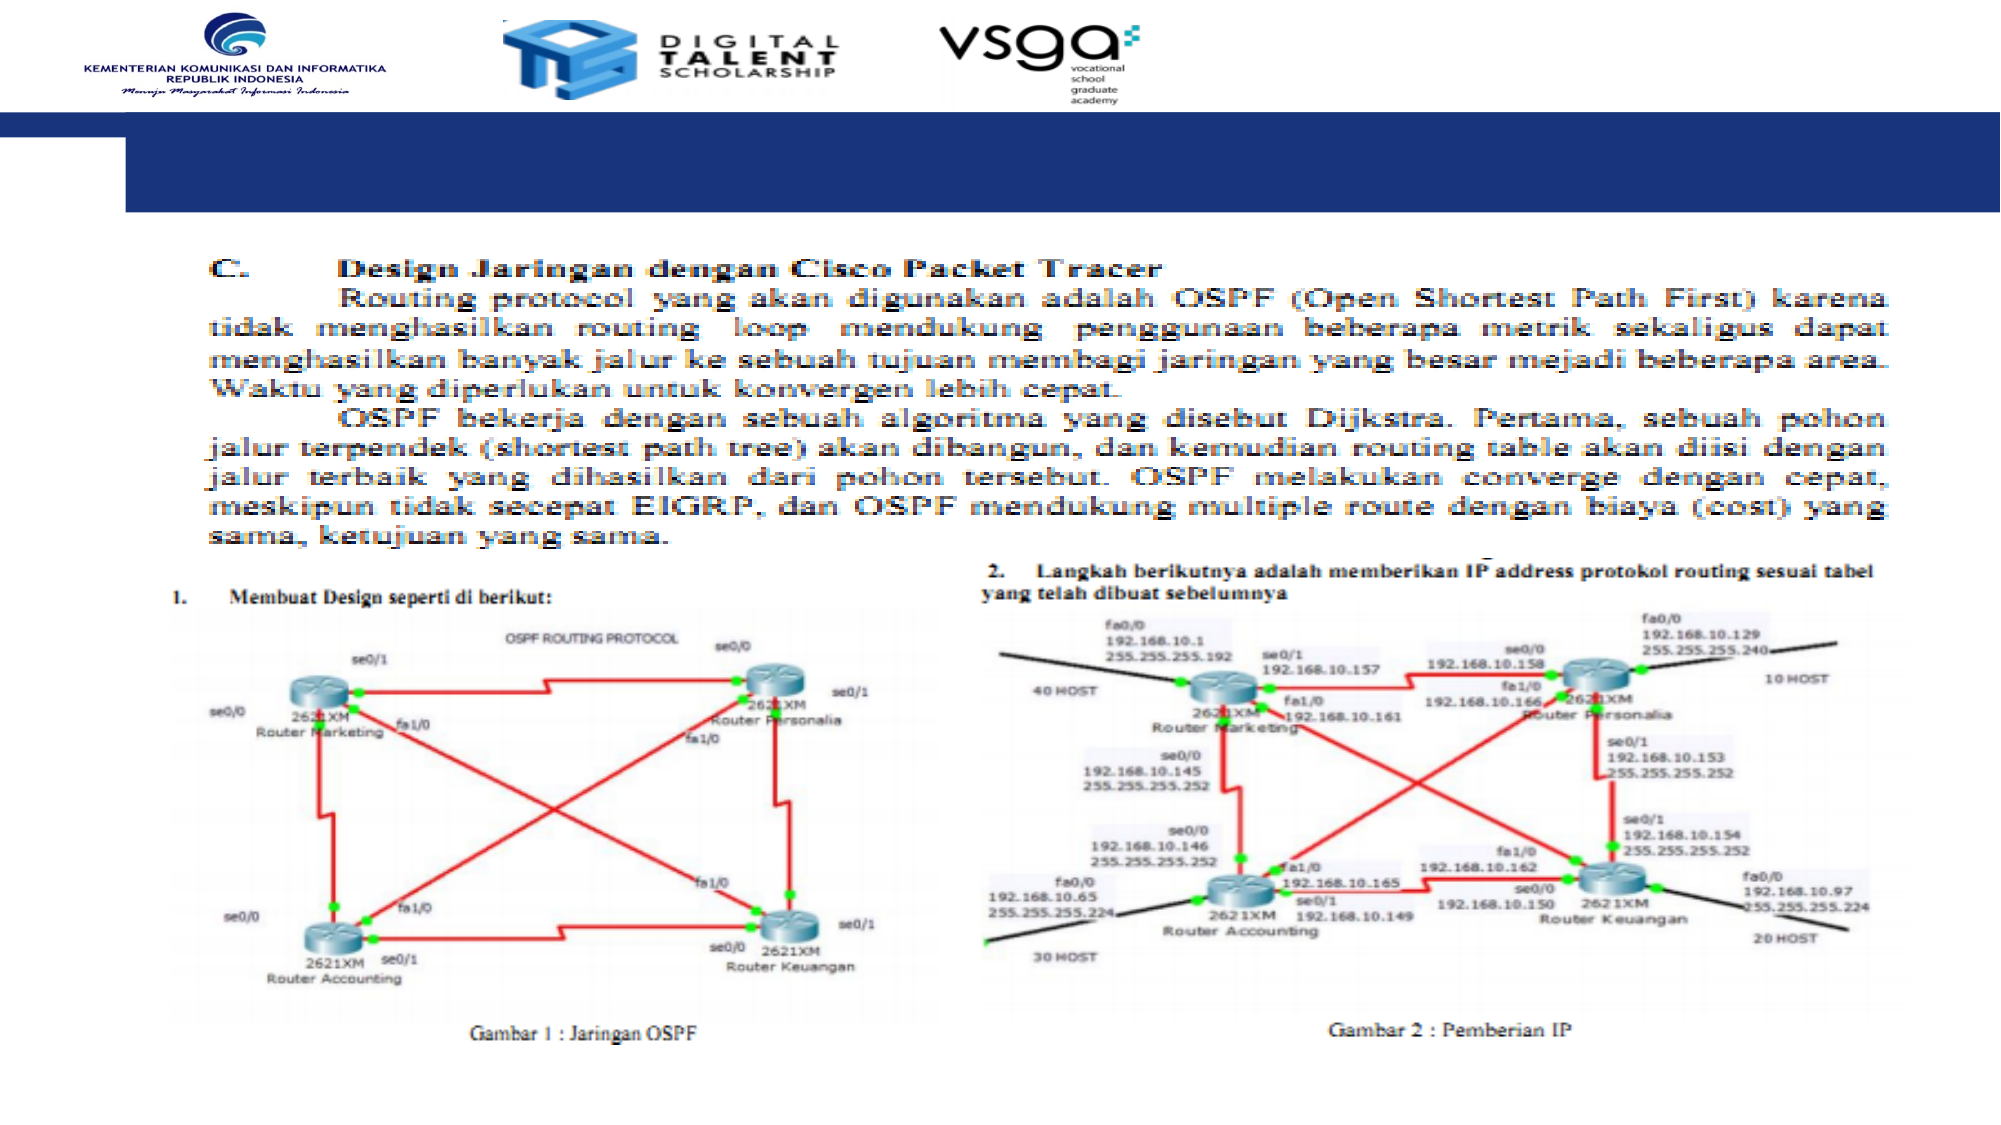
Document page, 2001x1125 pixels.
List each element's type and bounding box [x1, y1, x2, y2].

picture [929, 16, 1148, 111]
picture [111, 219, 1934, 1046]
picture [503, 20, 847, 100]
picture [66, 5, 399, 100]
